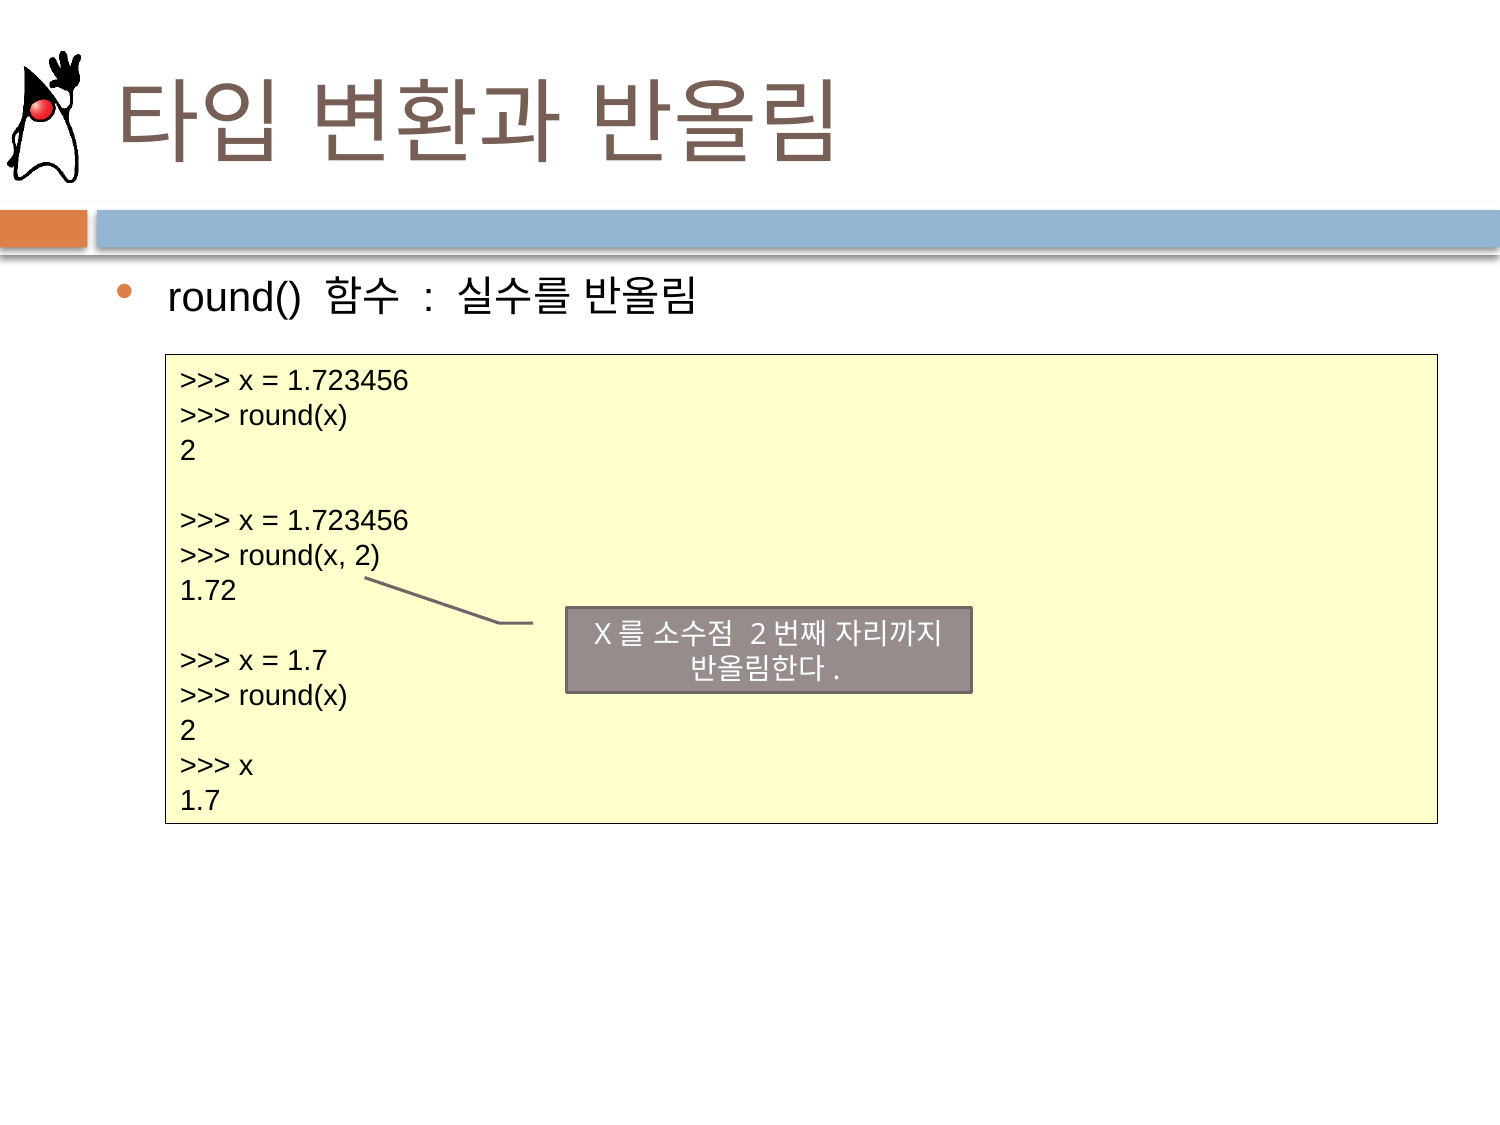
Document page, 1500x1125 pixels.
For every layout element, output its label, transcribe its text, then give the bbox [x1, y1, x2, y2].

text_box >>> x = 1.723456 >>> round(x) 2 >>> x = 1.723456 >>> round(x, 2) 1.72 >>> x = 1.7 >>> round(x) 2 >>> x 1.7 [165, 354, 1438, 824]
picture [7, 51, 81, 183]
text_box X를 소수점 2번째 자리까지 반올림한다. [364, 576, 534, 625]
title 타입 변환과 반올림 [100, 37, 1438, 200]
text_box X를 소수점 2번째 자리까지 반올림한다. [565, 606, 973, 694]
list round() 함수 : 실수를 반올림 [100, 262, 1438, 1000]
